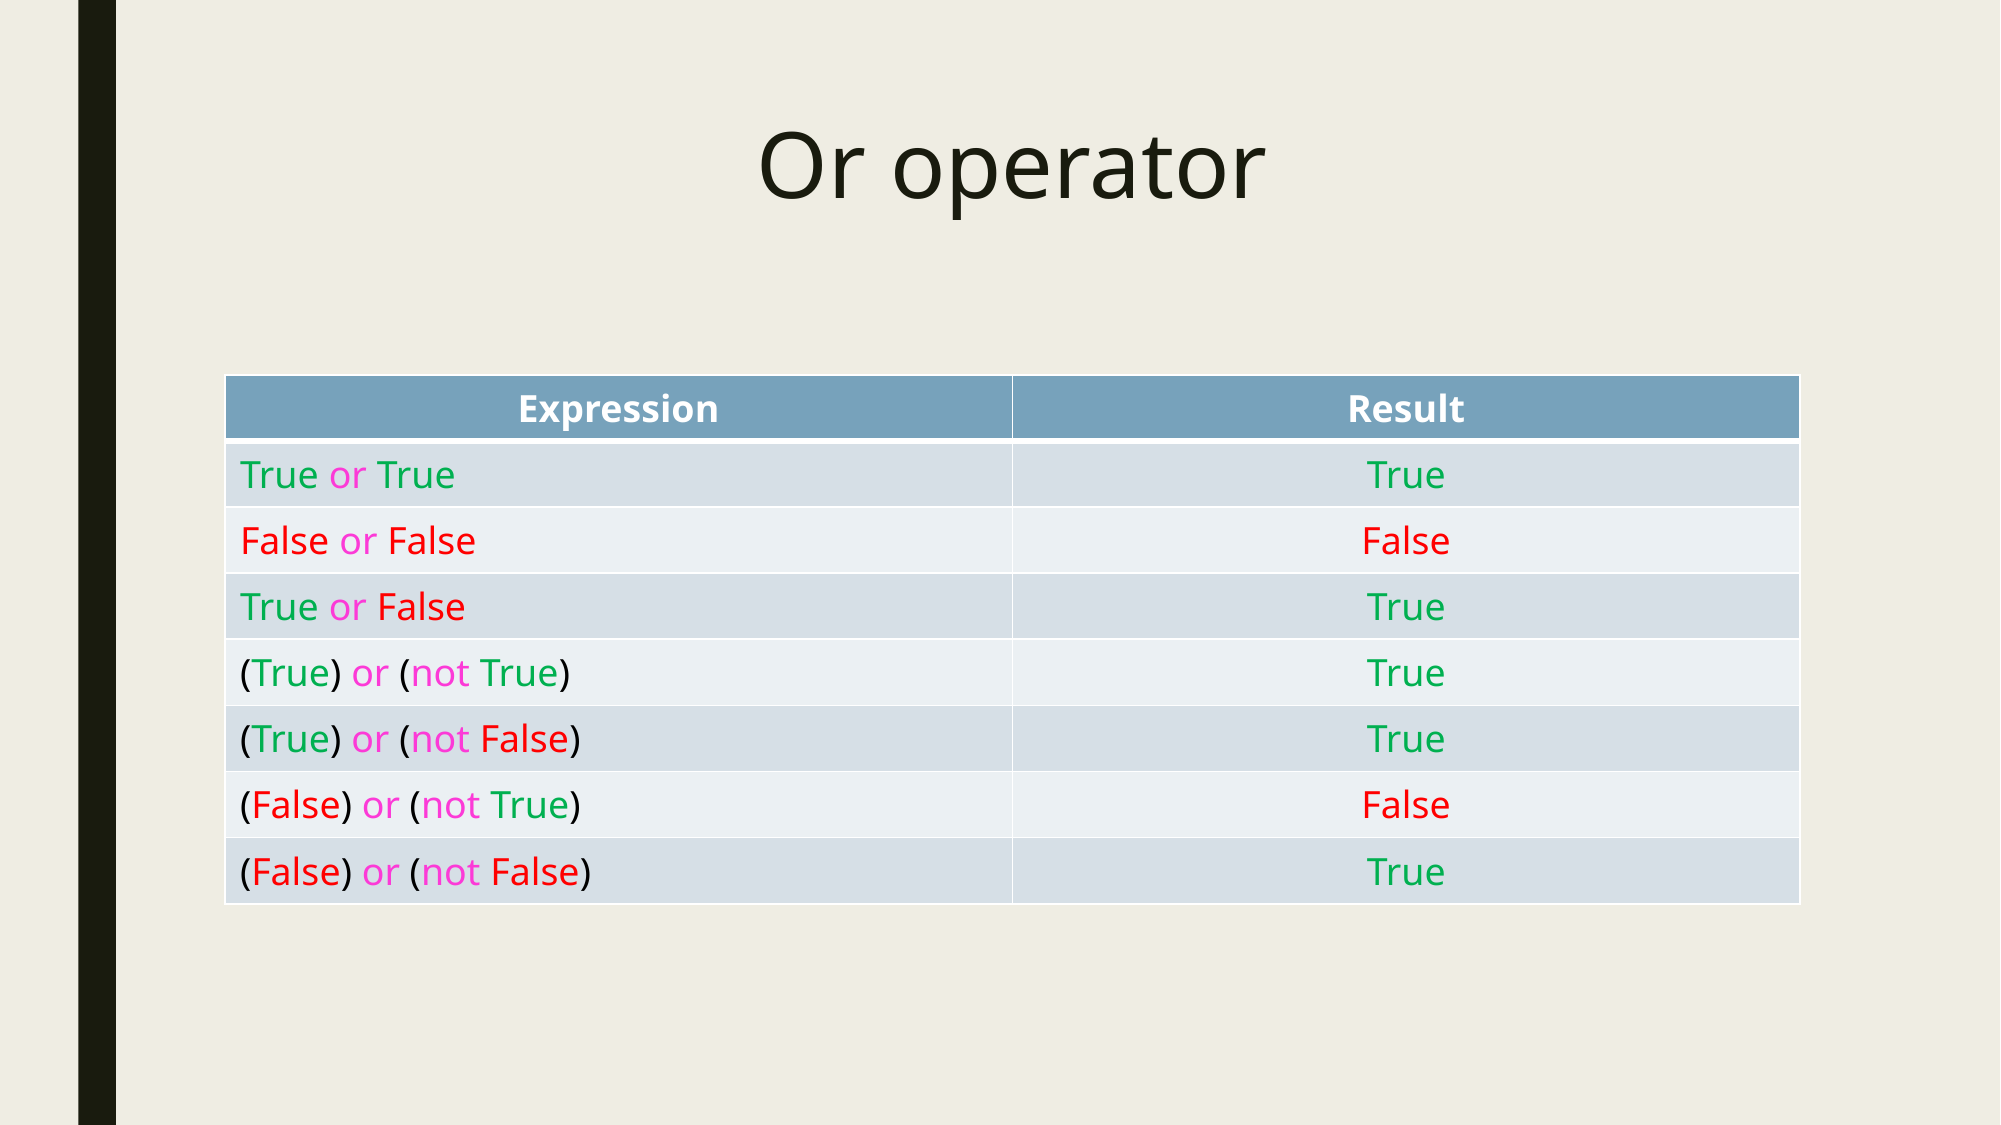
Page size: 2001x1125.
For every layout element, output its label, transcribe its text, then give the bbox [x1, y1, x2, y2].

table_header Result [1013, 376, 1799, 438]
table_cell True [1013, 838, 1799, 903]
table_cell True [1013, 706, 1799, 771]
table_cell (False) or (not True) [226, 772, 1012, 837]
table_cell True [1013, 444, 1799, 506]
table_cell (True) or (not True) [226, 640, 1012, 705]
table_cell True or False [226, 574, 1012, 638]
title Or operator [225, 112, 1800, 357]
table_header Expression [226, 376, 1012, 438]
table_cell False [1013, 508, 1799, 572]
table_cell True [1013, 574, 1799, 638]
table_cell True or True [226, 444, 1012, 506]
table_cell False [1013, 772, 1799, 837]
table_cell False or False [226, 508, 1012, 572]
table_cell True [1013, 640, 1799, 705]
table_cell (True) or (not False) [226, 706, 1012, 771]
table_cell (False) or (not False) [226, 838, 1012, 903]
